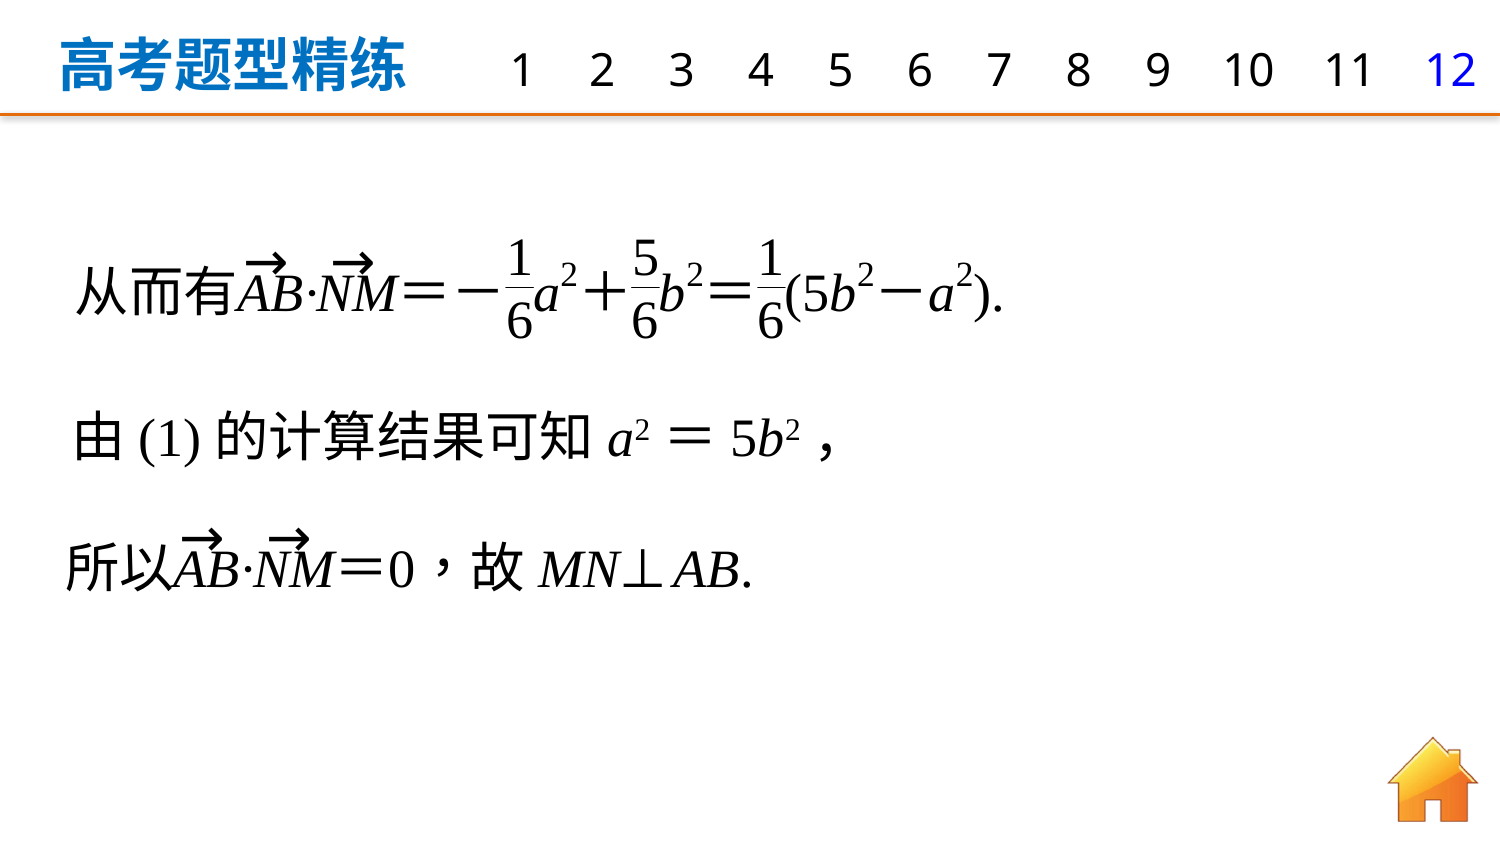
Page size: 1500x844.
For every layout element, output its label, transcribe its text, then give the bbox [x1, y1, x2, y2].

text_box 5 [805, 36, 876, 106]
text_box 2 [567, 36, 637, 106]
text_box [74, 226, 1482, 422]
picture [1363, 728, 1490, 837]
text_box 3 [646, 36, 717, 106]
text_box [64, 502, 1475, 698]
text_box 4 [726, 36, 796, 106]
text_box 11 [1304, 39, 1396, 104]
text_box 12 [1405, 39, 1497, 104]
text_box 7 [964, 36, 1035, 106]
text_box 高考题型精练 [43, 20, 423, 105]
text_box 10 [1202, 39, 1295, 104]
text_box 9 [1123, 36, 1193, 106]
text_box 1 [488, 36, 558, 106]
text_box 8 [1044, 36, 1114, 106]
text_box 6 [885, 36, 955, 106]
text_box 由(1)的计算结果可知a2＝5b2， [56, 362, 1500, 475]
